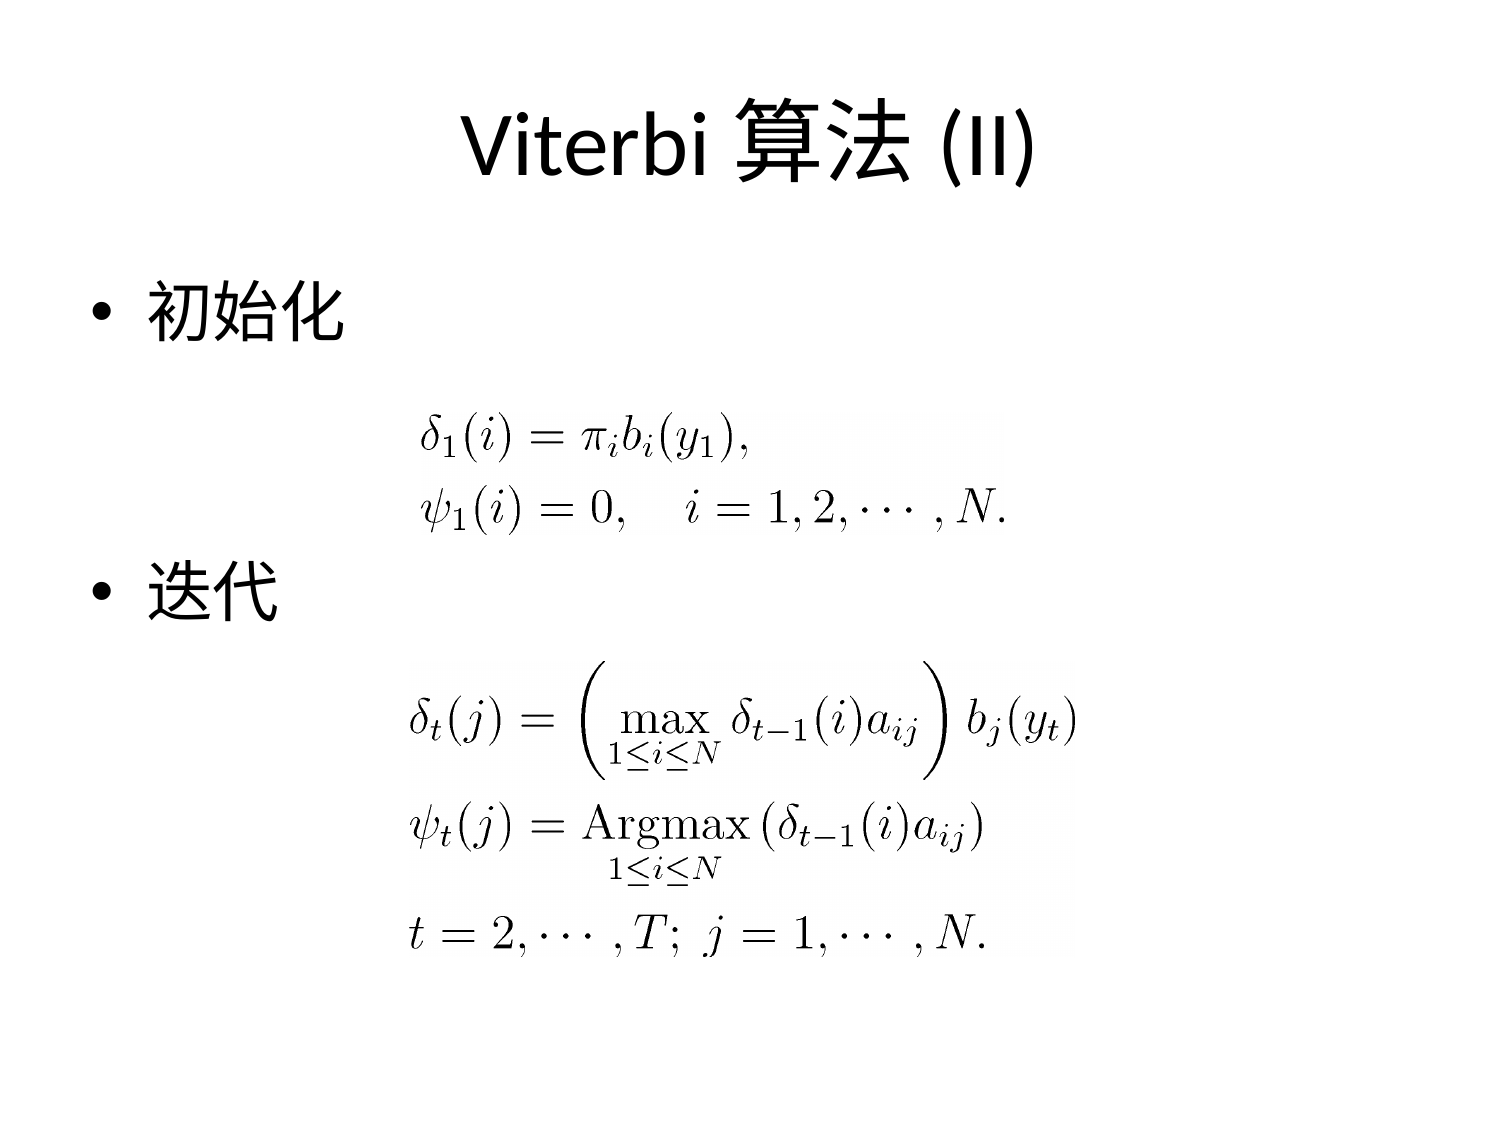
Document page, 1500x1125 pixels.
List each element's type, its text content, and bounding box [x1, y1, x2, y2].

list 初始化 迭代 [75, 262, 1425, 1005]
title Viterbi算法(II) [75, 45, 1425, 233]
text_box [407, 656, 1077, 962]
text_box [418, 408, 1006, 540]
